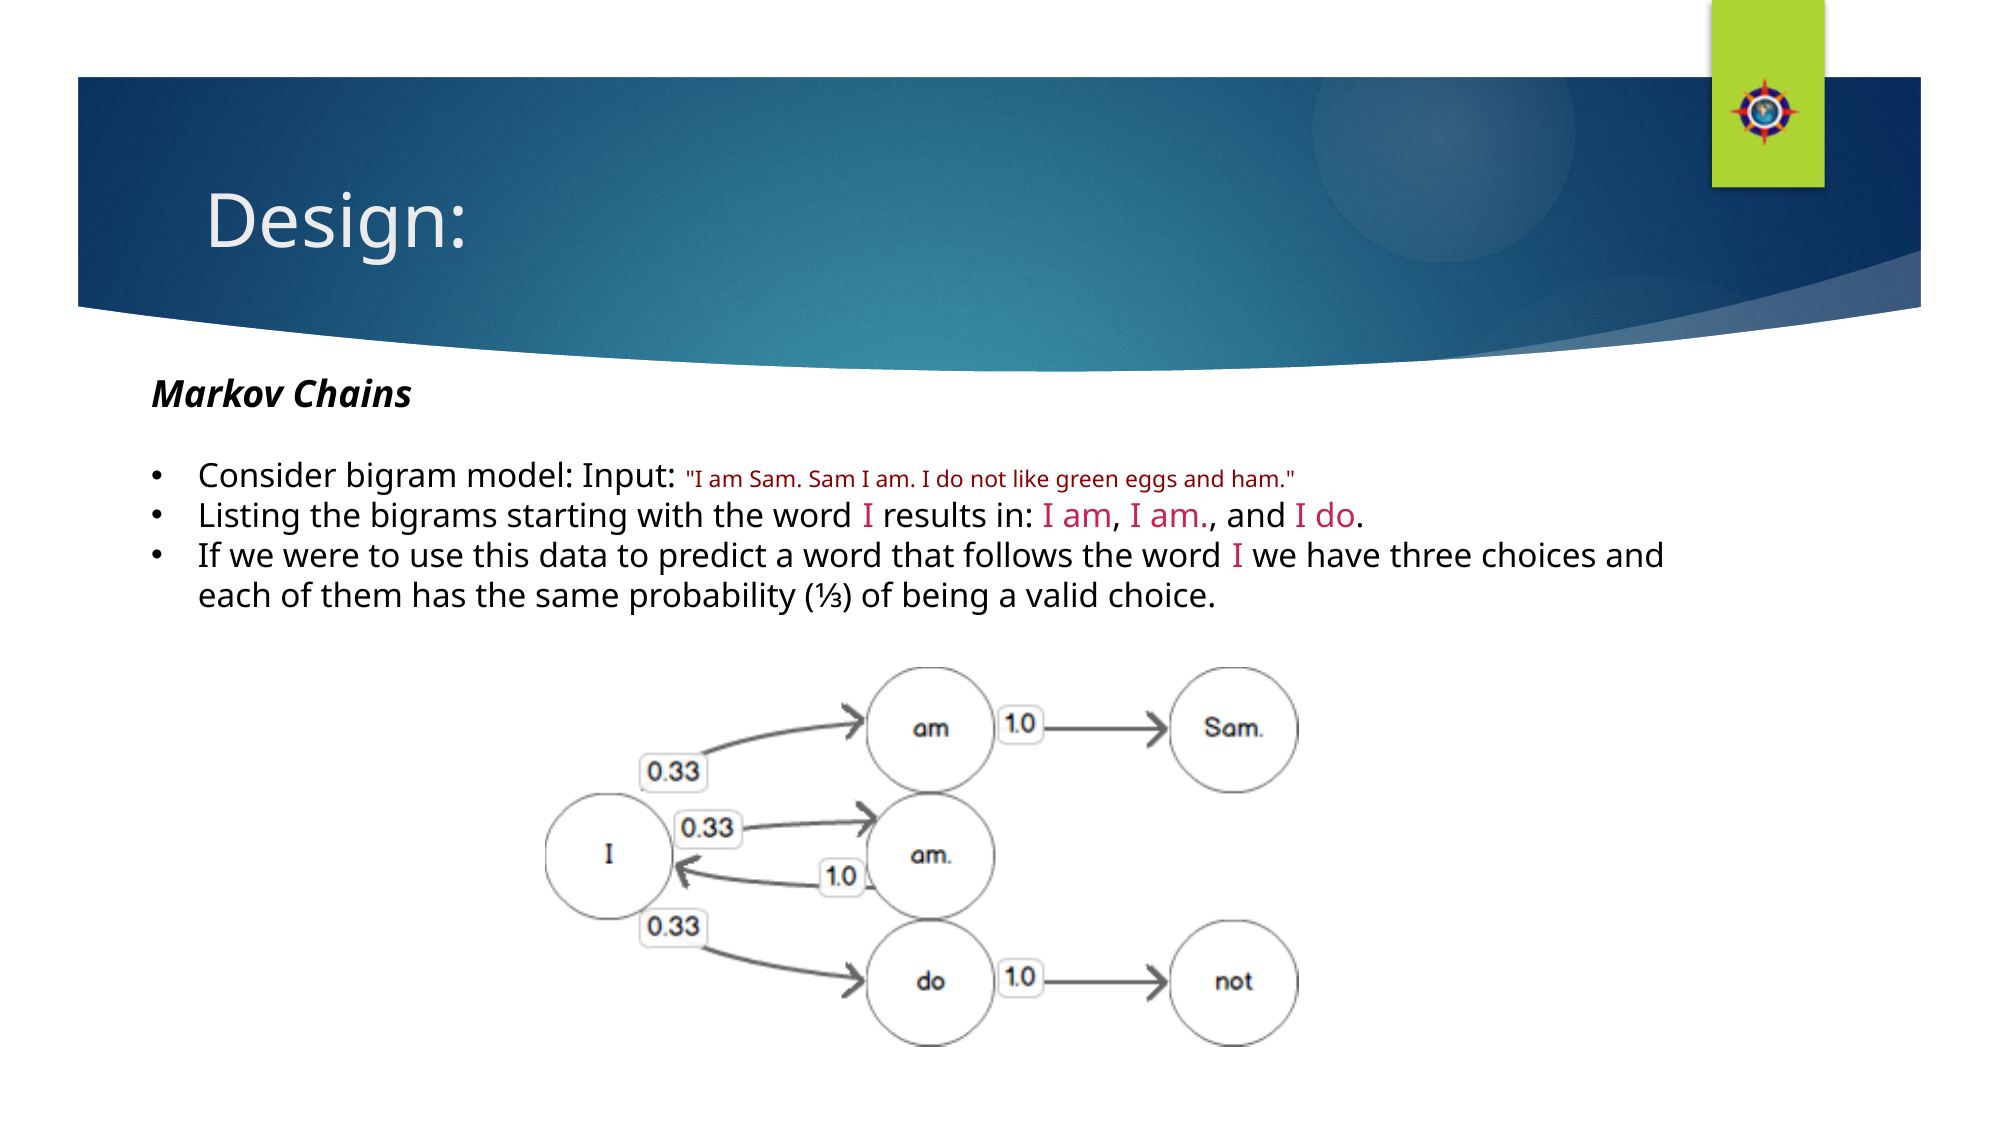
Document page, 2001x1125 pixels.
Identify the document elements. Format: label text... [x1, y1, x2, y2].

title Design: [189, 159, 1627, 276]
text_box Markov Chains Consider bigram model: Input: "I am Sam. Sam I am. I do not like green eggs and ham." Listing the bigrams starting with the word I results in: I am, I am., and I do. If we were to use this data to predict a word that follows the word I we have three choices and each of them has the same probability (1⁄3) of being a valid choice. [136, 362, 1714, 622]
picture [544, 667, 1299, 1048]
picture [1728, 77, 1806, 150]
